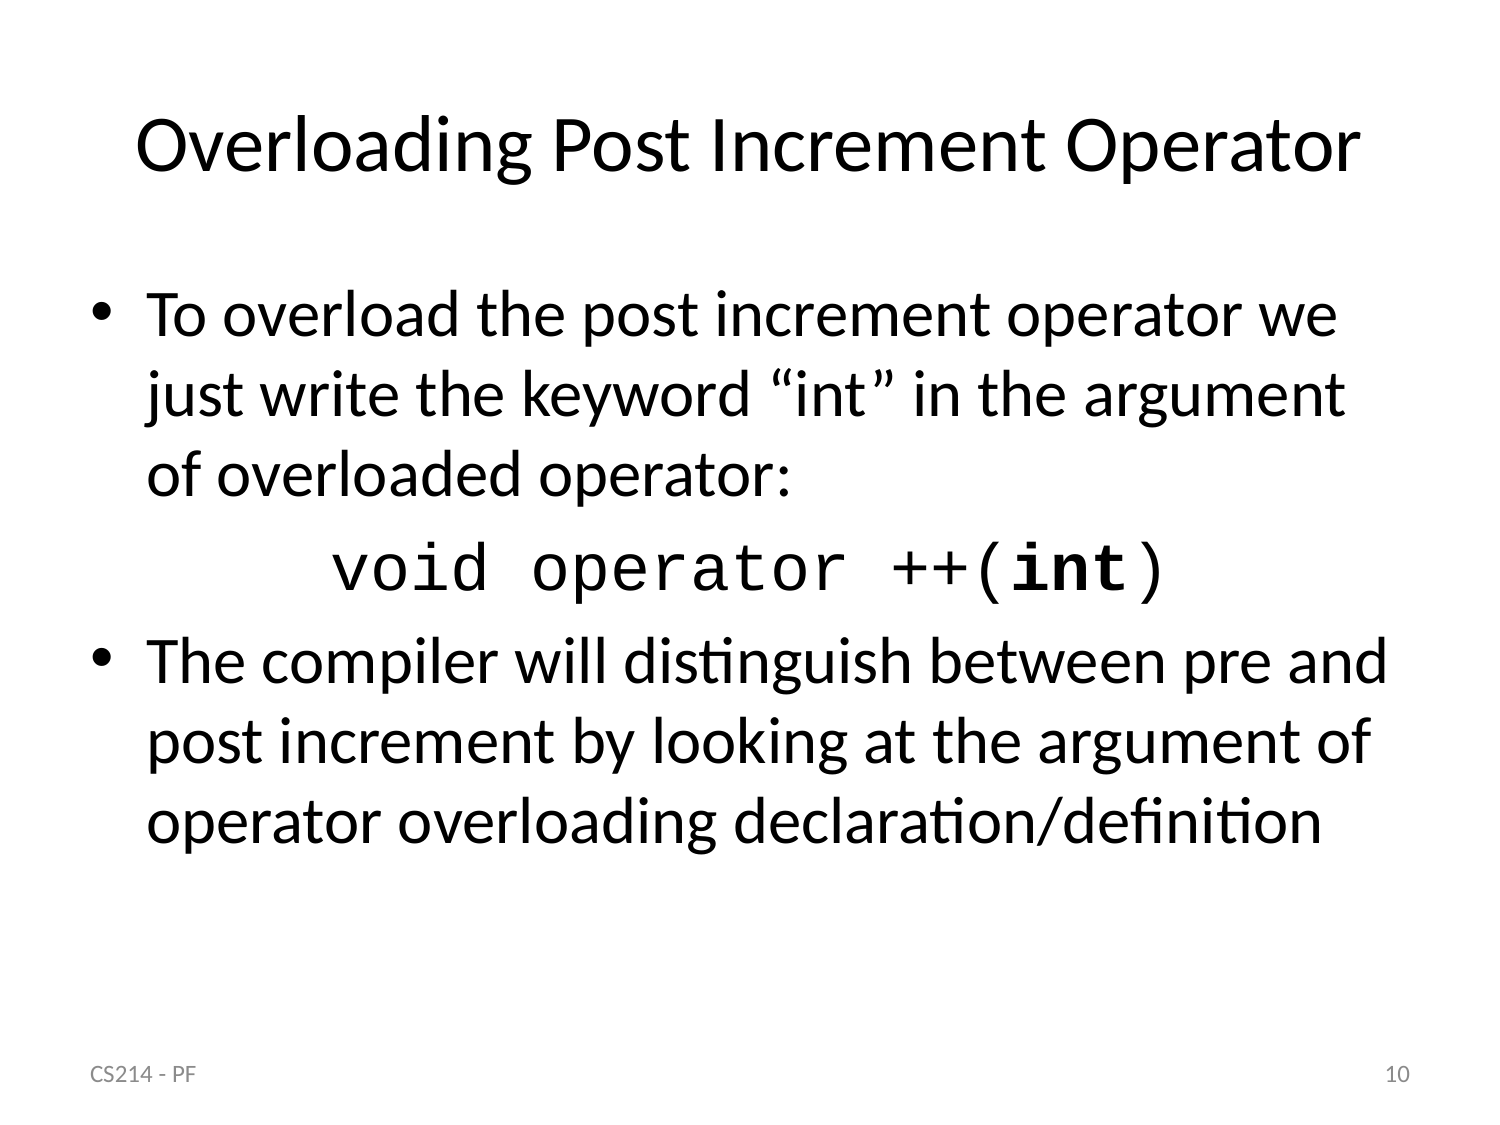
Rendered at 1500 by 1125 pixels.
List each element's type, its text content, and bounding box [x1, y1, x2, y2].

list To overload the post increment operator we just write the keyword “int” in the argument of overloaded operator: void operator ++(int) The compiler will distinguish between pre and post increment by looking at the argument of operator overloading declaration/definition [75, 262, 1425, 1005]
slide_number CS214 - PF [75, 1042, 425, 1103]
title Overloading Post Increment Operator [75, 45, 1425, 233]
slide_number 10 [1074, 1042, 1425, 1103]
